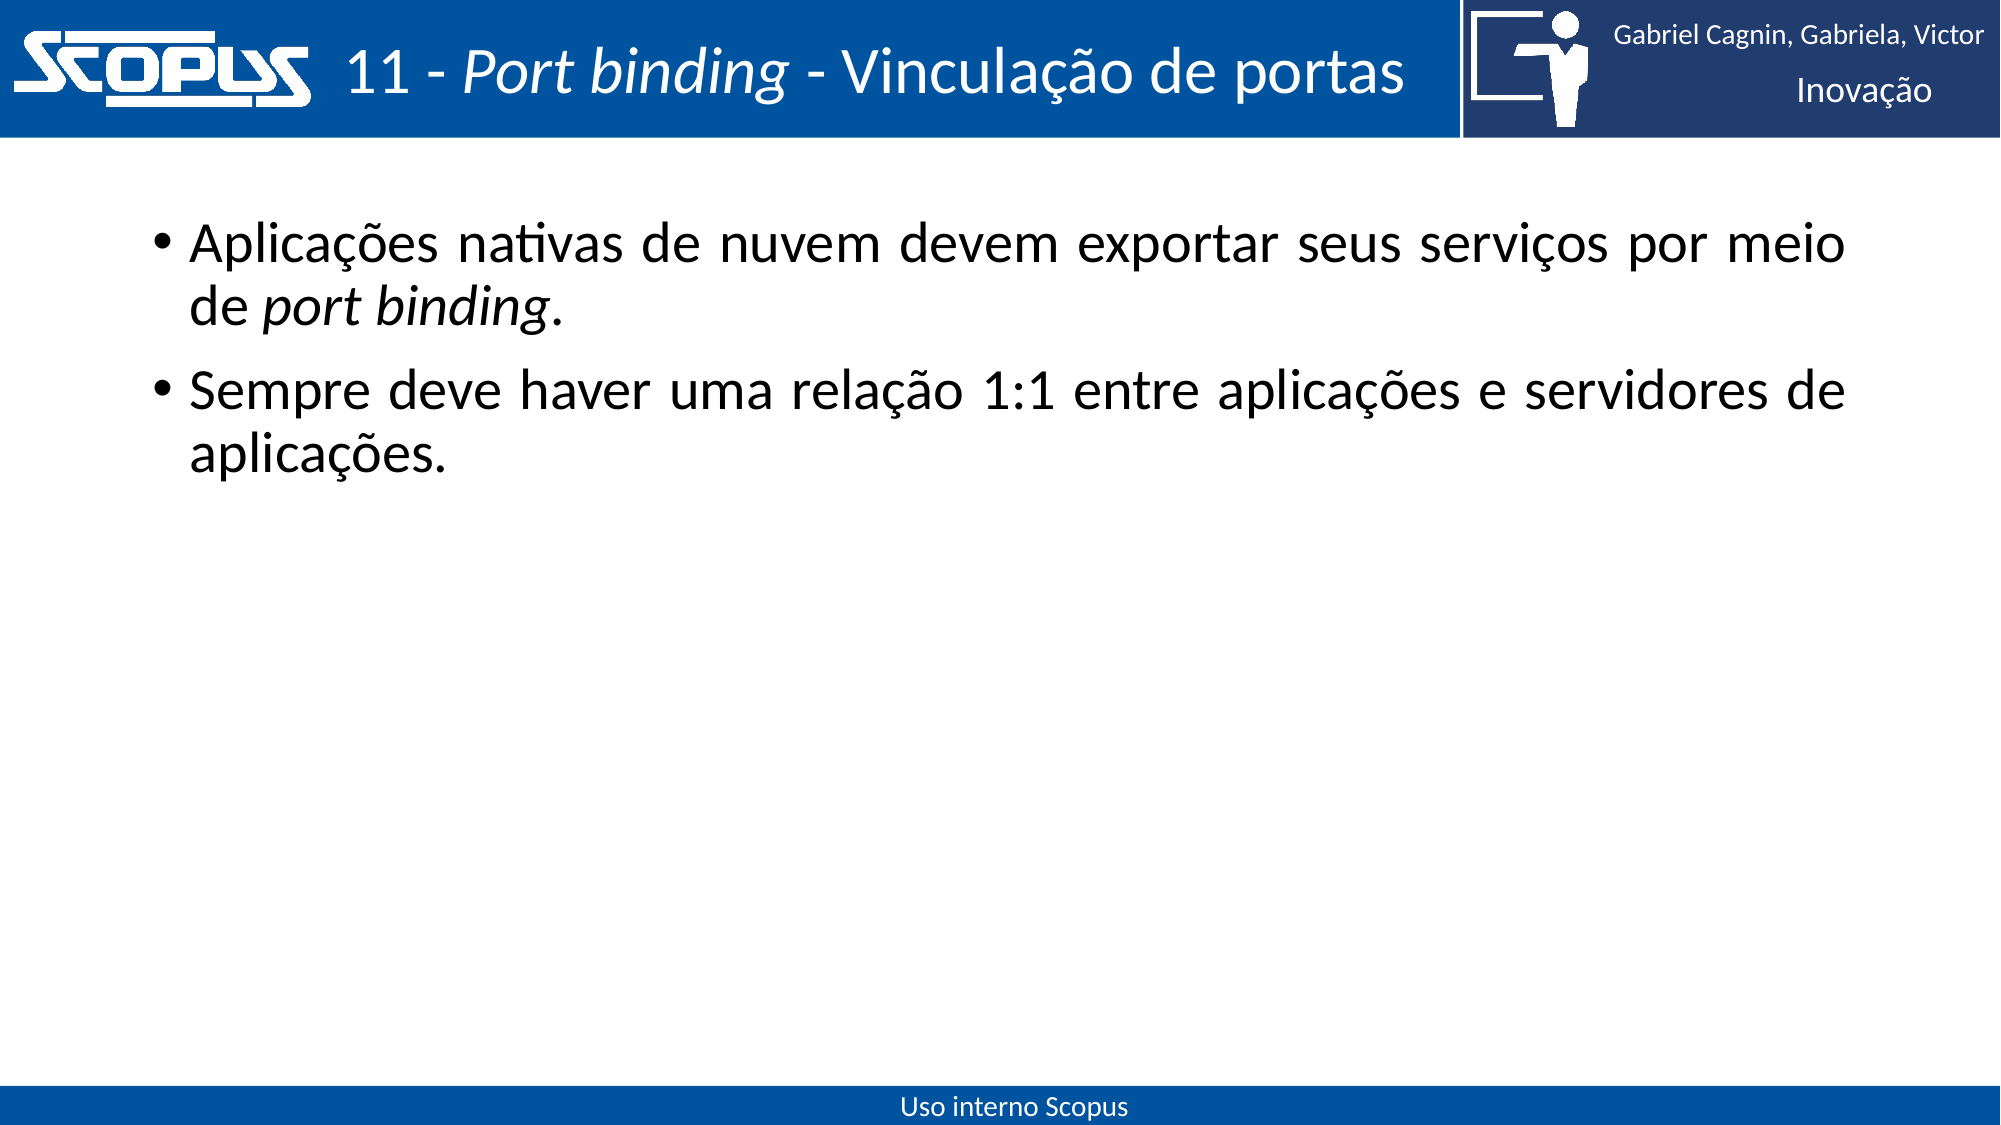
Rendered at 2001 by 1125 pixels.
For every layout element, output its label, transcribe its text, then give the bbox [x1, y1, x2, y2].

title 11 - Port binding - Vinculação de portas [328, 12, 1460, 131]
picture [14, 31, 311, 107]
list Aplicações nativas de nuvem devem exportar seus serviços por meio de port binding. Sempre deve haver uma relação 1:1 entre aplicações e servidores de aplicações. [137, 204, 1863, 1014]
picture [1471, 11, 1588, 127]
